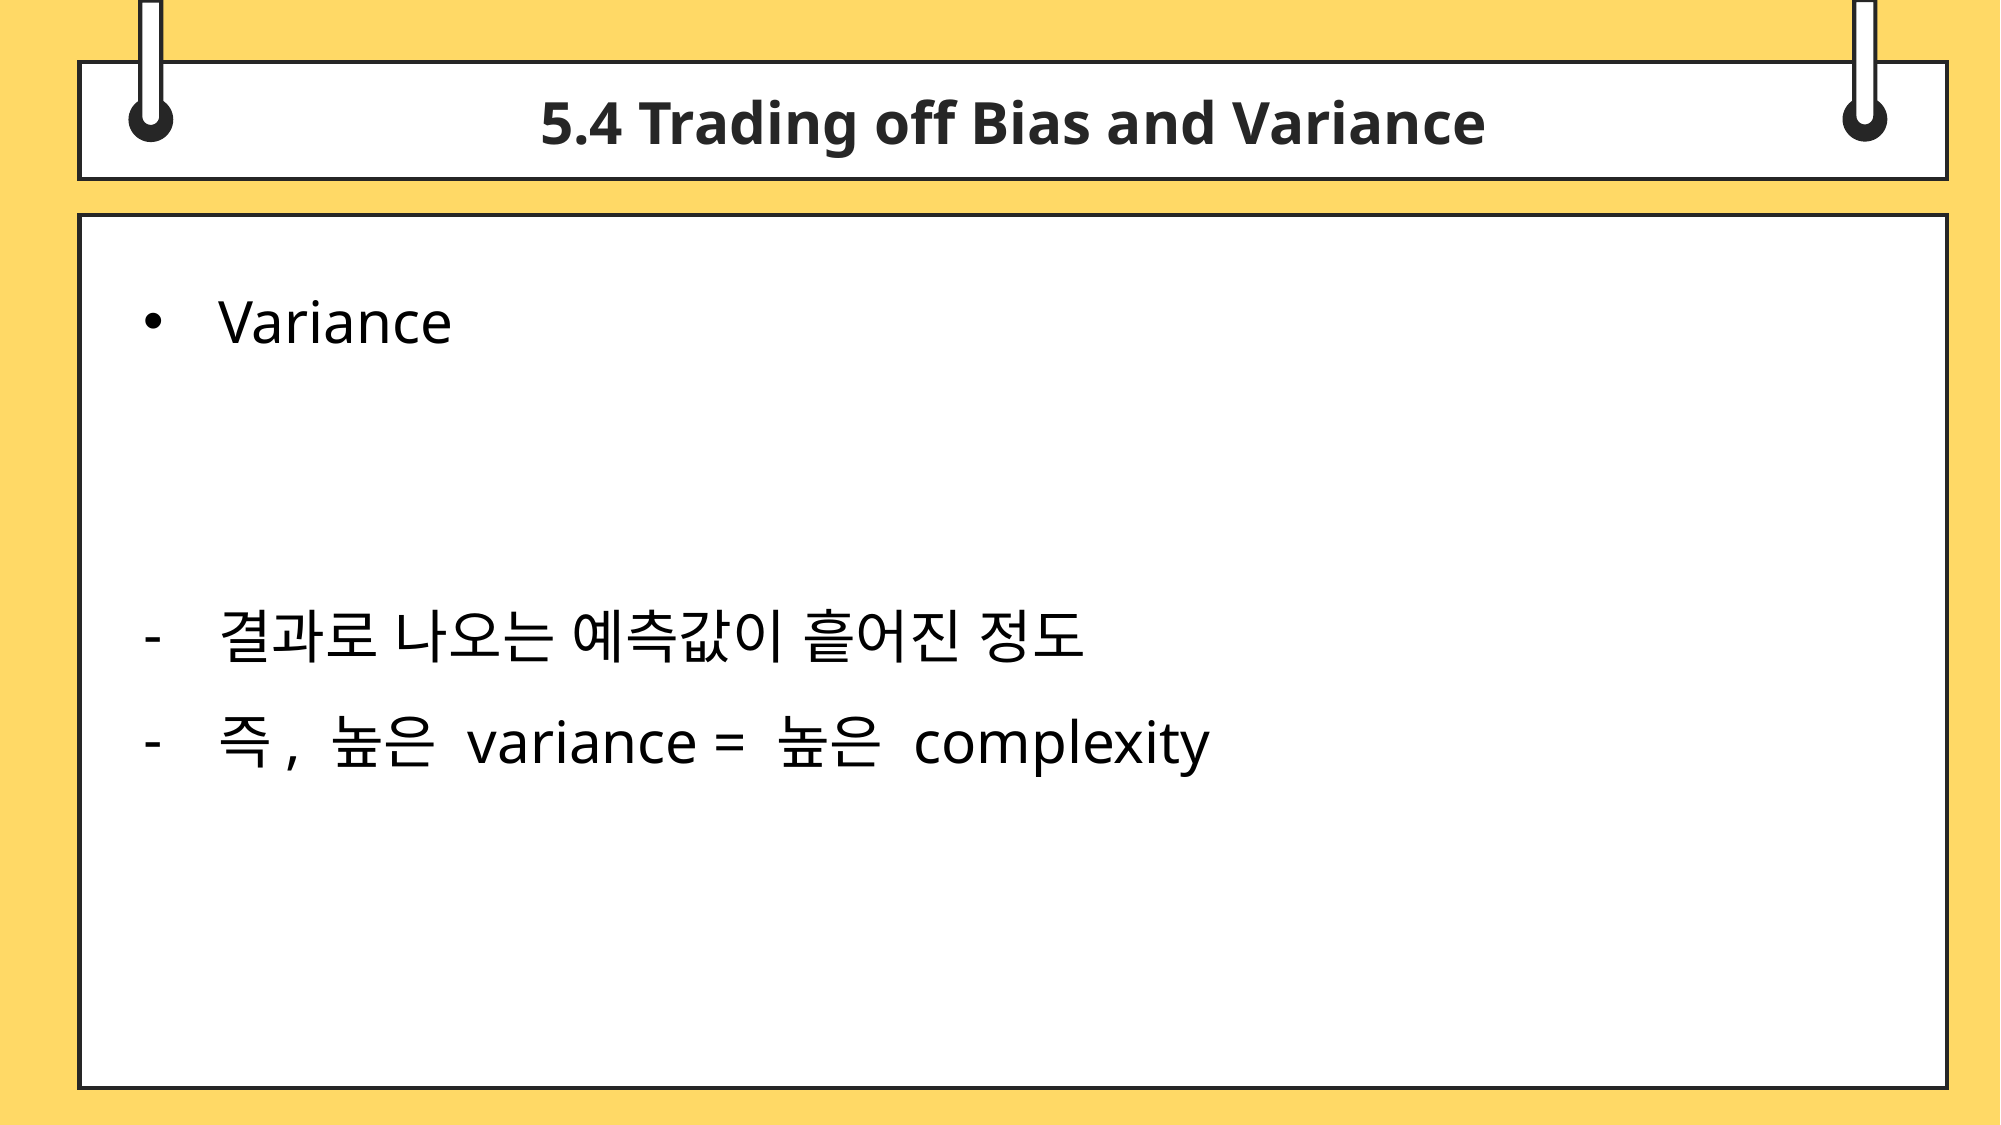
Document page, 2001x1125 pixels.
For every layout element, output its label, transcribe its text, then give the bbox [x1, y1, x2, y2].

text_box [1841, 98, 1889, 143]
text_box [127, 99, 175, 144]
text_box [78, 214, 1948, 1089]
text_box 5.4 Trading off Bias and Variance [78, 61, 1948, 180]
text_box [1853, 0, 1877, 128]
text_box [139, 0, 163, 129]
